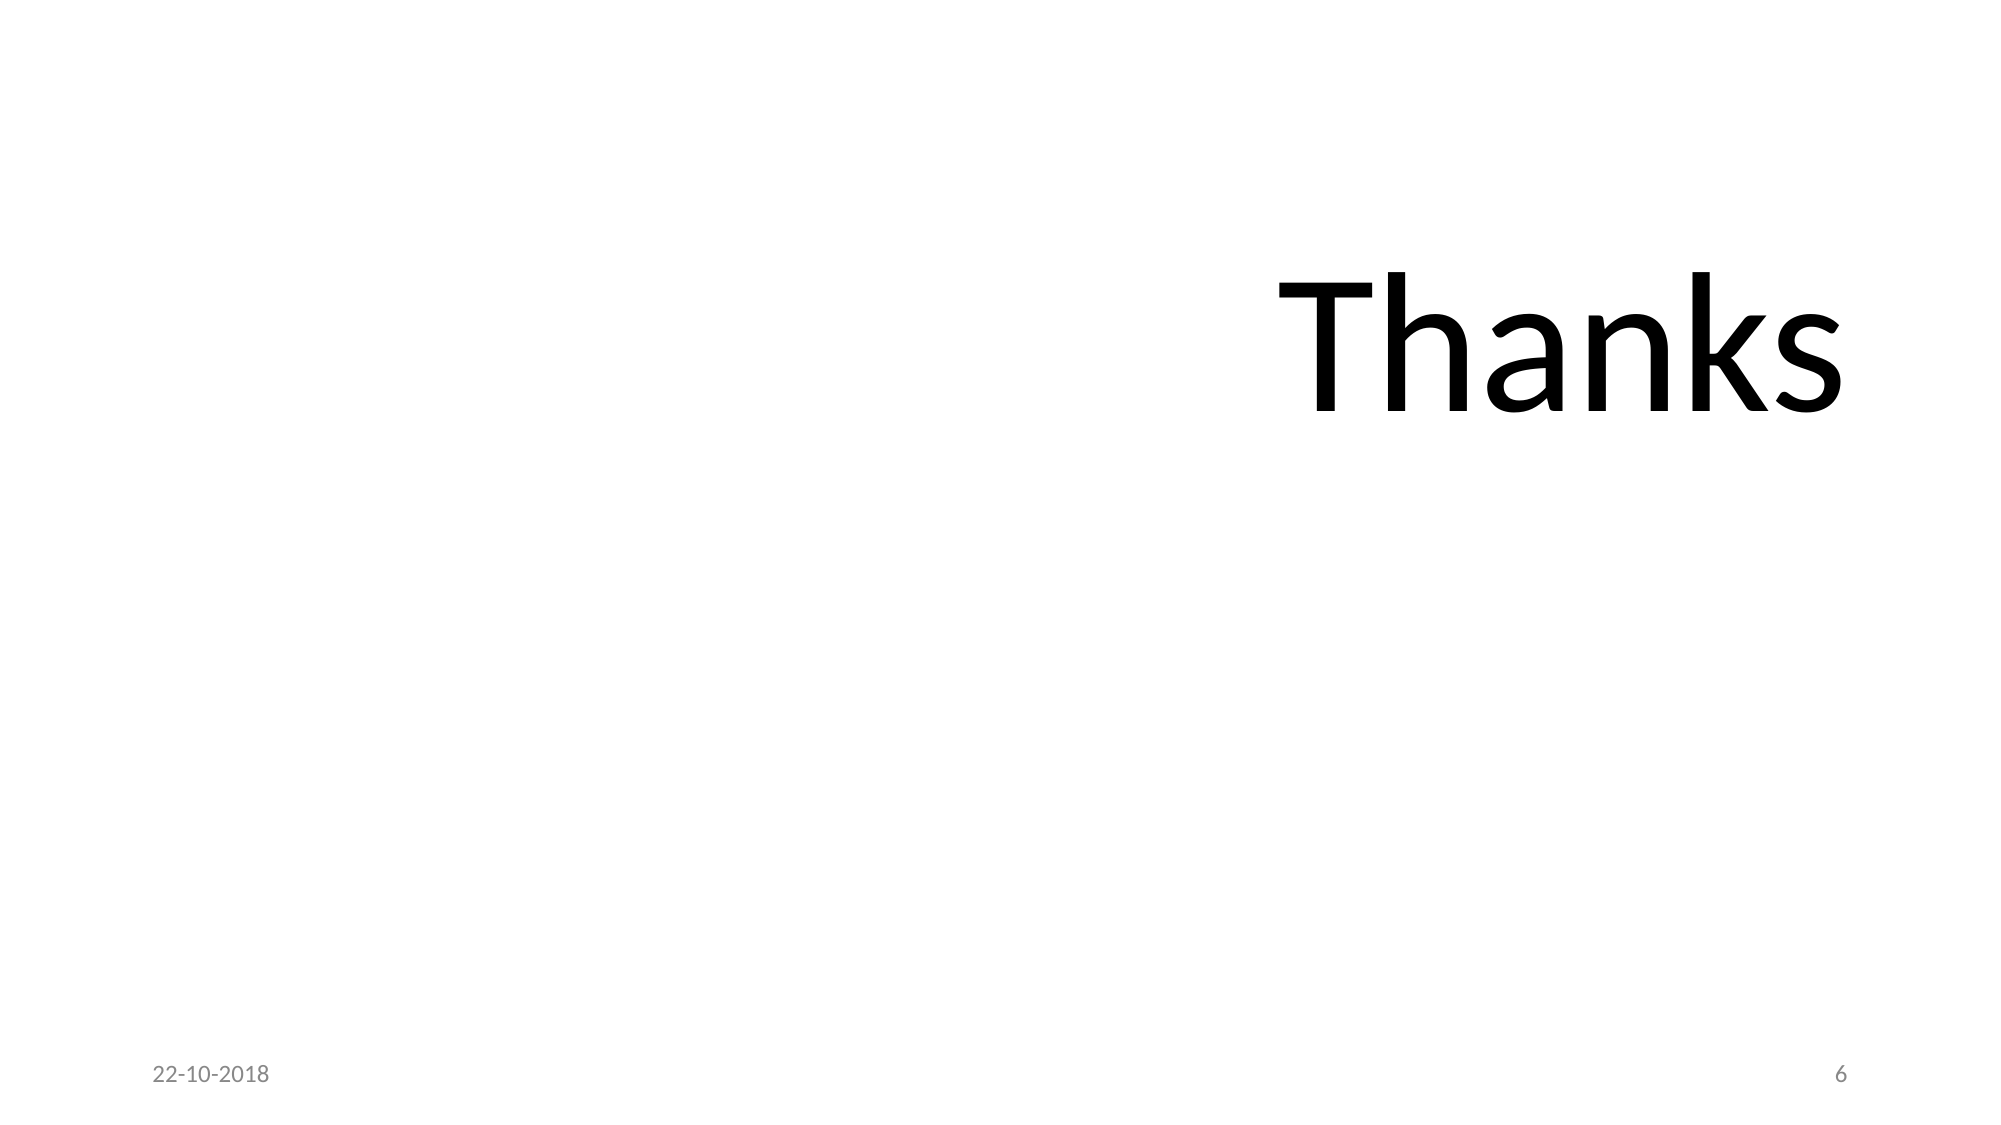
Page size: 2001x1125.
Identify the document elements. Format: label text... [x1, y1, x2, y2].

slide_number 6 [1412, 1042, 1863, 1103]
title Thanks [137, 59, 1863, 1090]
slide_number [137, 1042, 588, 1103]
